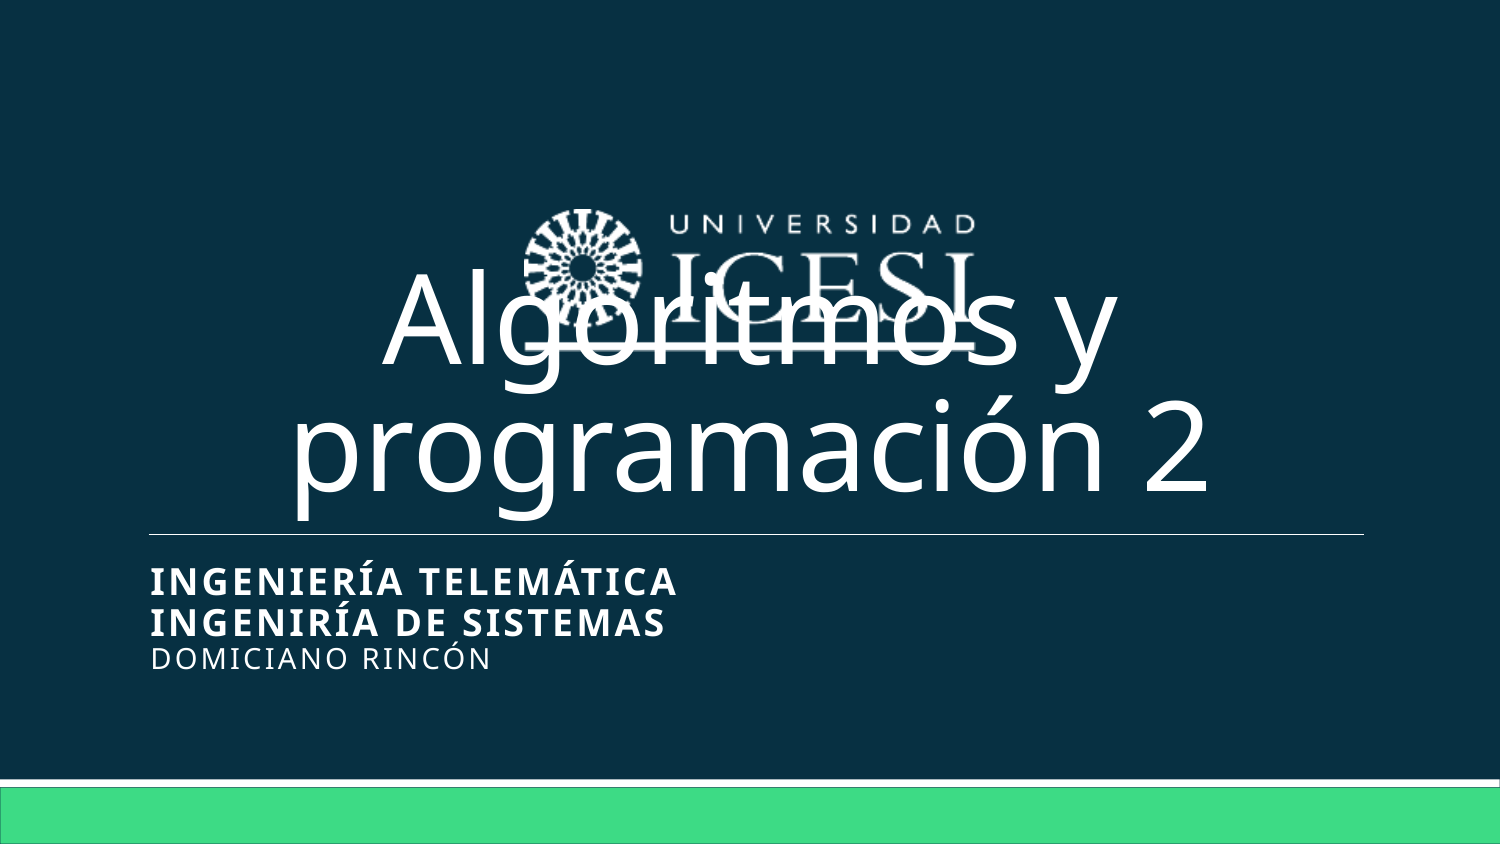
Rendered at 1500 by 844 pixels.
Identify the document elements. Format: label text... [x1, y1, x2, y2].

subtitle Ingeniería Telemática Ingeniría de sistemas DOMICIANO RINCÓN [135, 548, 1373, 789]
title Algoritmos y programación 2 [0, 93, 1500, 533]
picture [523, 208, 977, 352]
